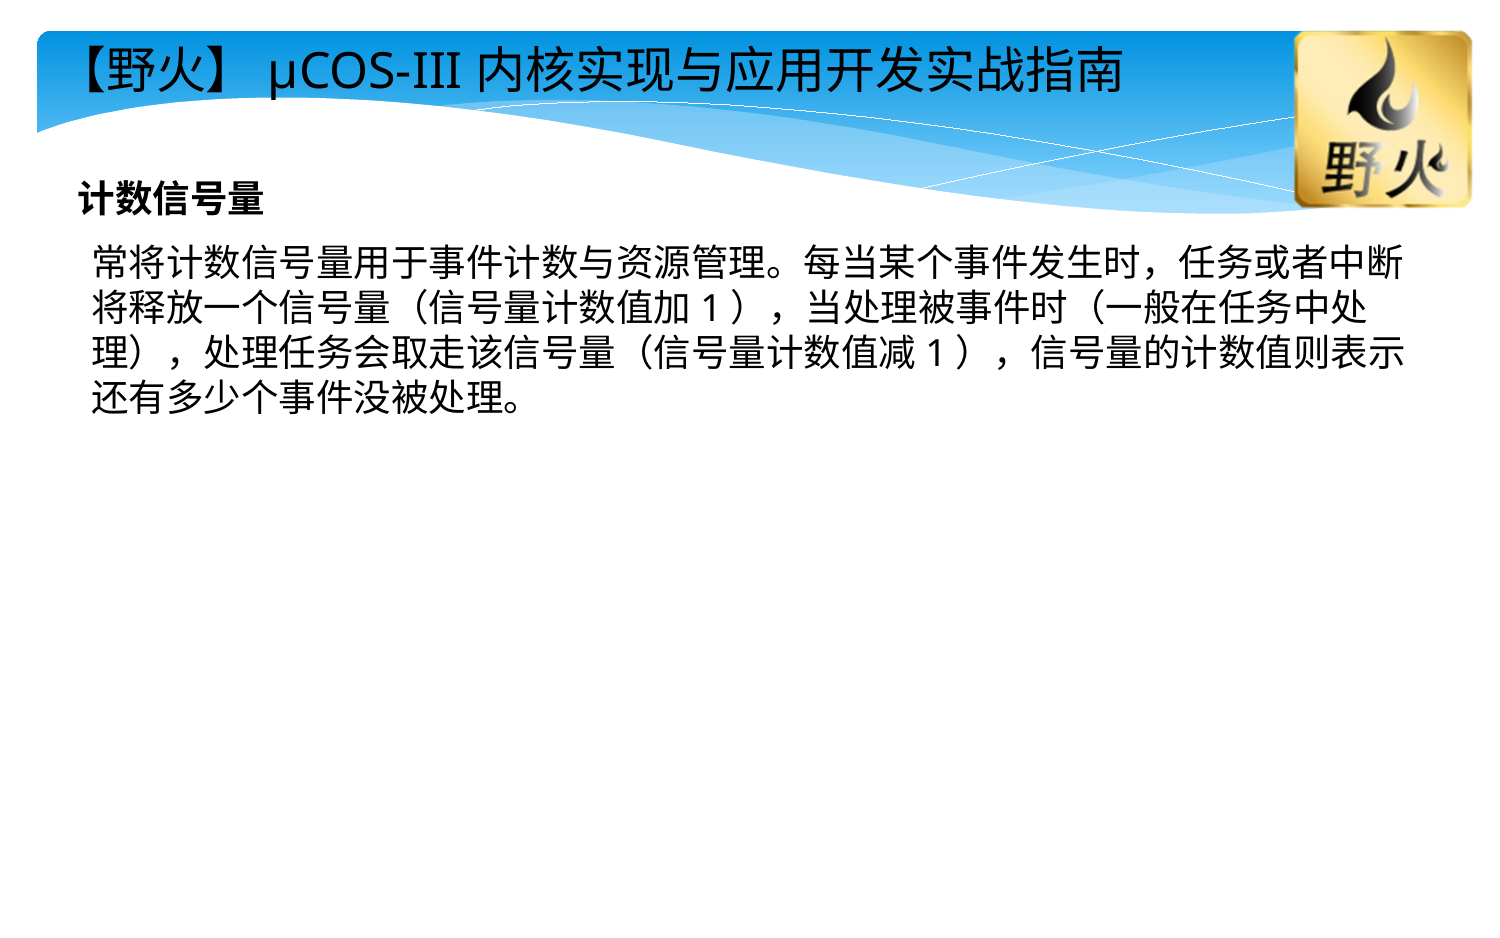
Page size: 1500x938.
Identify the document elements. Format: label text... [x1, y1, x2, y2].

text_box 常将计数信号量用于事件计数与资源管理。每当某个事件发生时，任务或者中断将释放一个信号量（信号量计数值加1），当处理被事件时（一般在任务中处理），处理任务会取走该信号量（信号量计数值减1），信号量的计数值则表示还有多少个事件没被处理。 [76, 231, 1424, 427]
text_box 【野火】μCOS-III内核实现与应用开发实战指南 [41, 31, 1267, 103]
picture [1272, 4, 1498, 230]
text_box 计数信号量 [0, 167, 281, 228]
